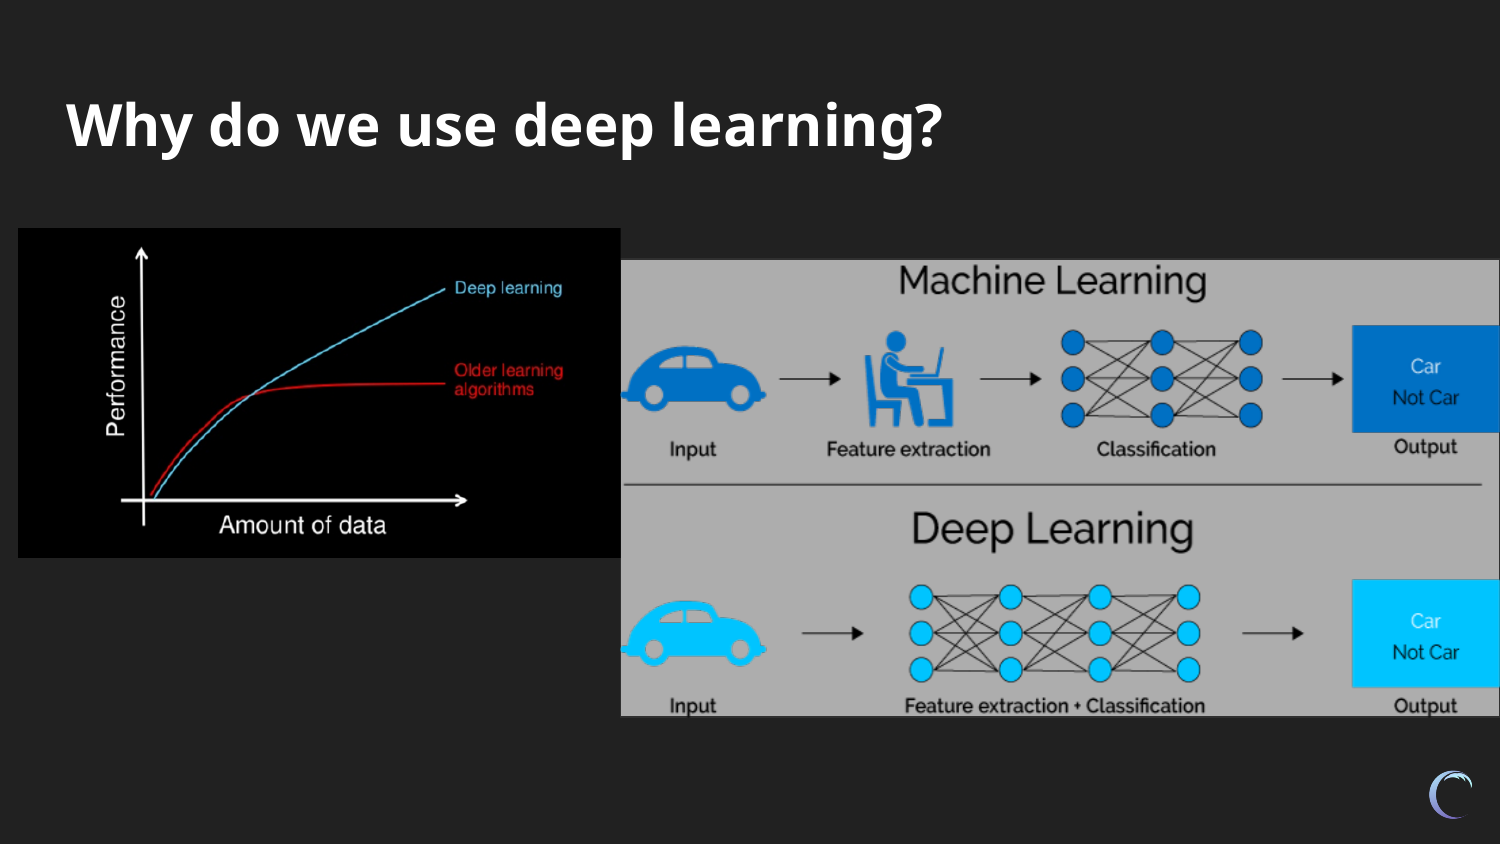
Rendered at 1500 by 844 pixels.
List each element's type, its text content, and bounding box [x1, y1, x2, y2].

picture [1431, 618, 1438, 627]
title Why do we use deep learning? [51, 72, 1449, 167]
picture [17, 227, 1500, 718]
picture [1412, 614, 1421, 628]
picture [1419, 761, 1474, 827]
